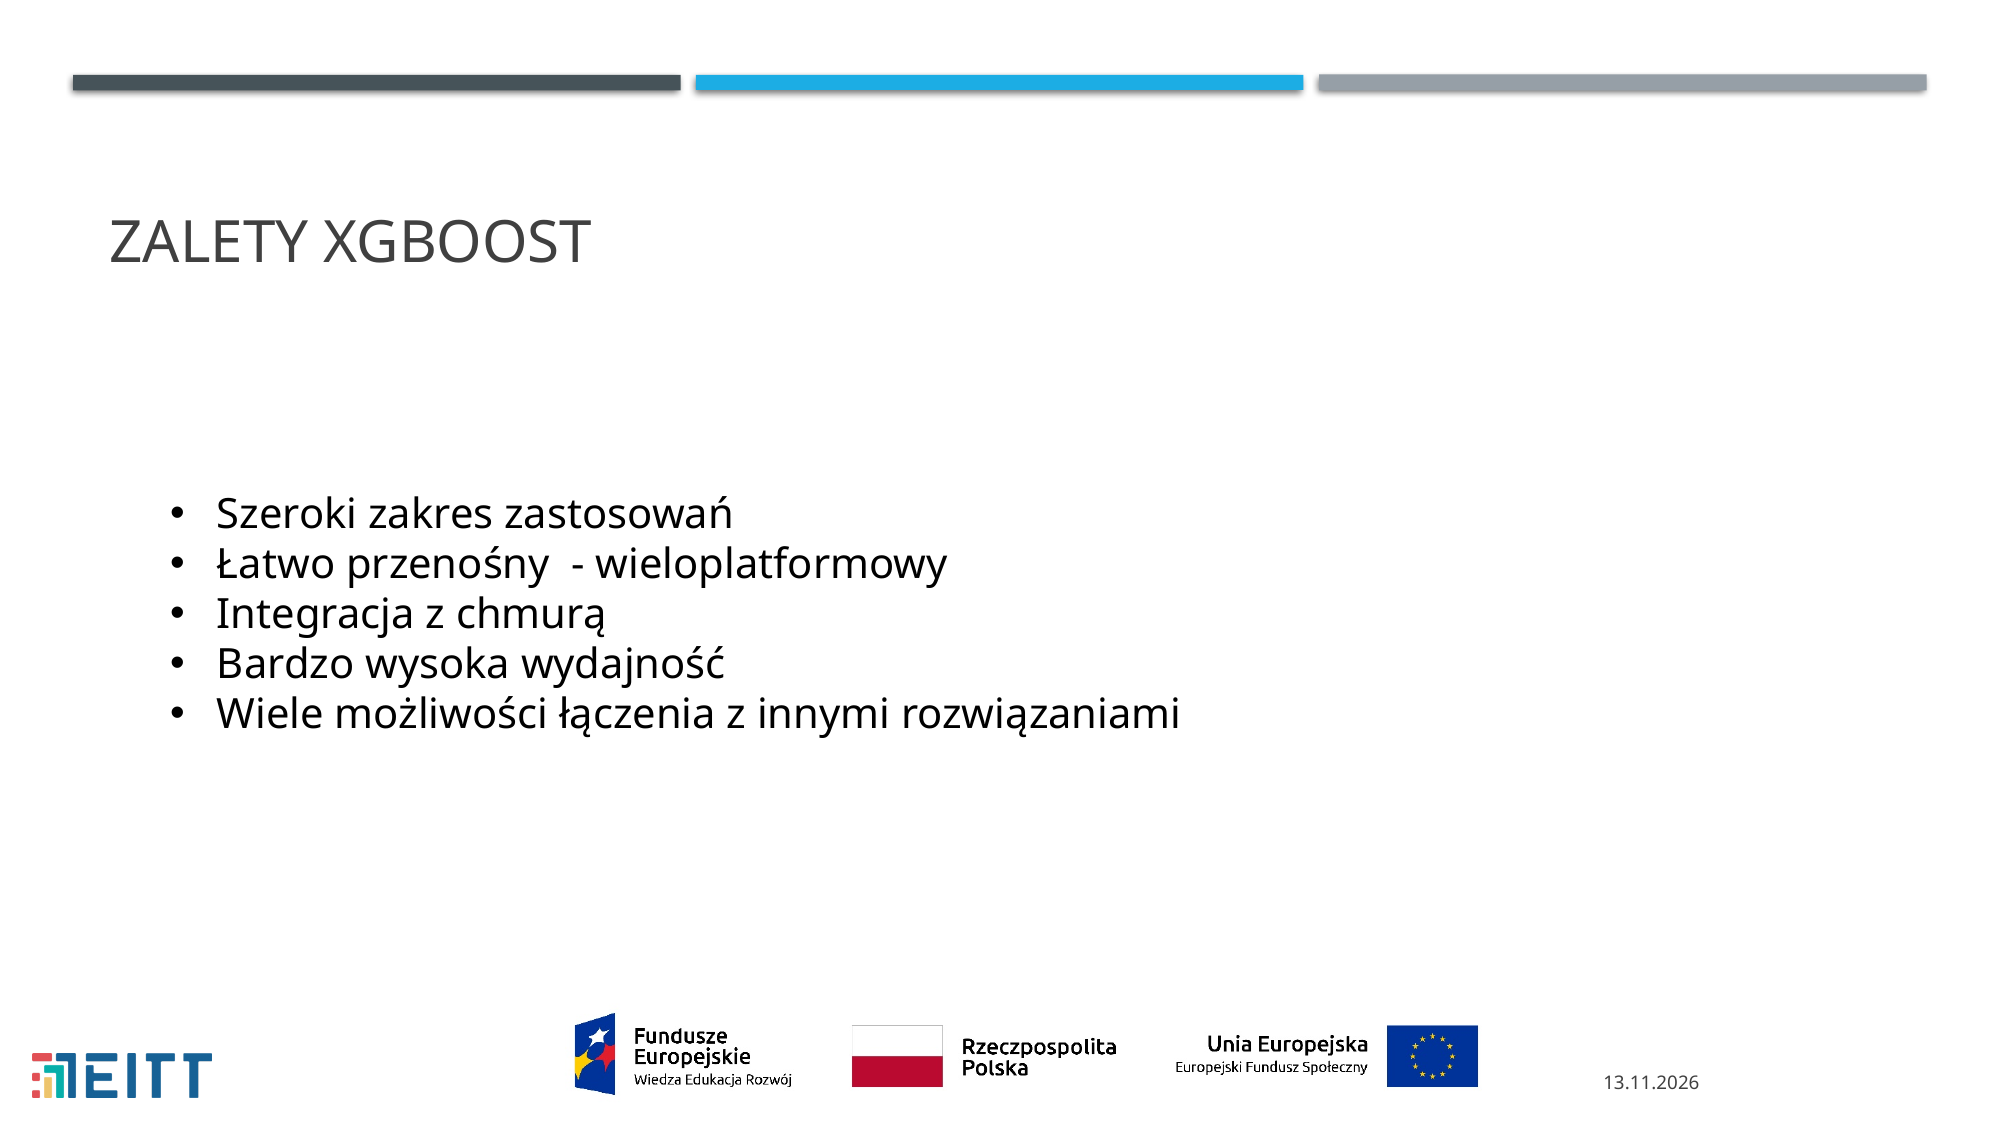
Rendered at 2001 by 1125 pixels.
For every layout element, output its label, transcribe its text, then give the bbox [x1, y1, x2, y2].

text_box Szeroki zakres zastosowań Łatwo przenośny - wieloplatformowy Integracja z chmurą Bardzo wysoka wydajność Wiele możliwości łączenia z innymi rozwiązaniami [155, 479, 1707, 745]
picture [554, 992, 1498, 1115]
picture [31, 1053, 212, 1098]
title Zalety XGBOOST [94, 119, 1904, 282]
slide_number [1247, 1053, 1715, 1114]
